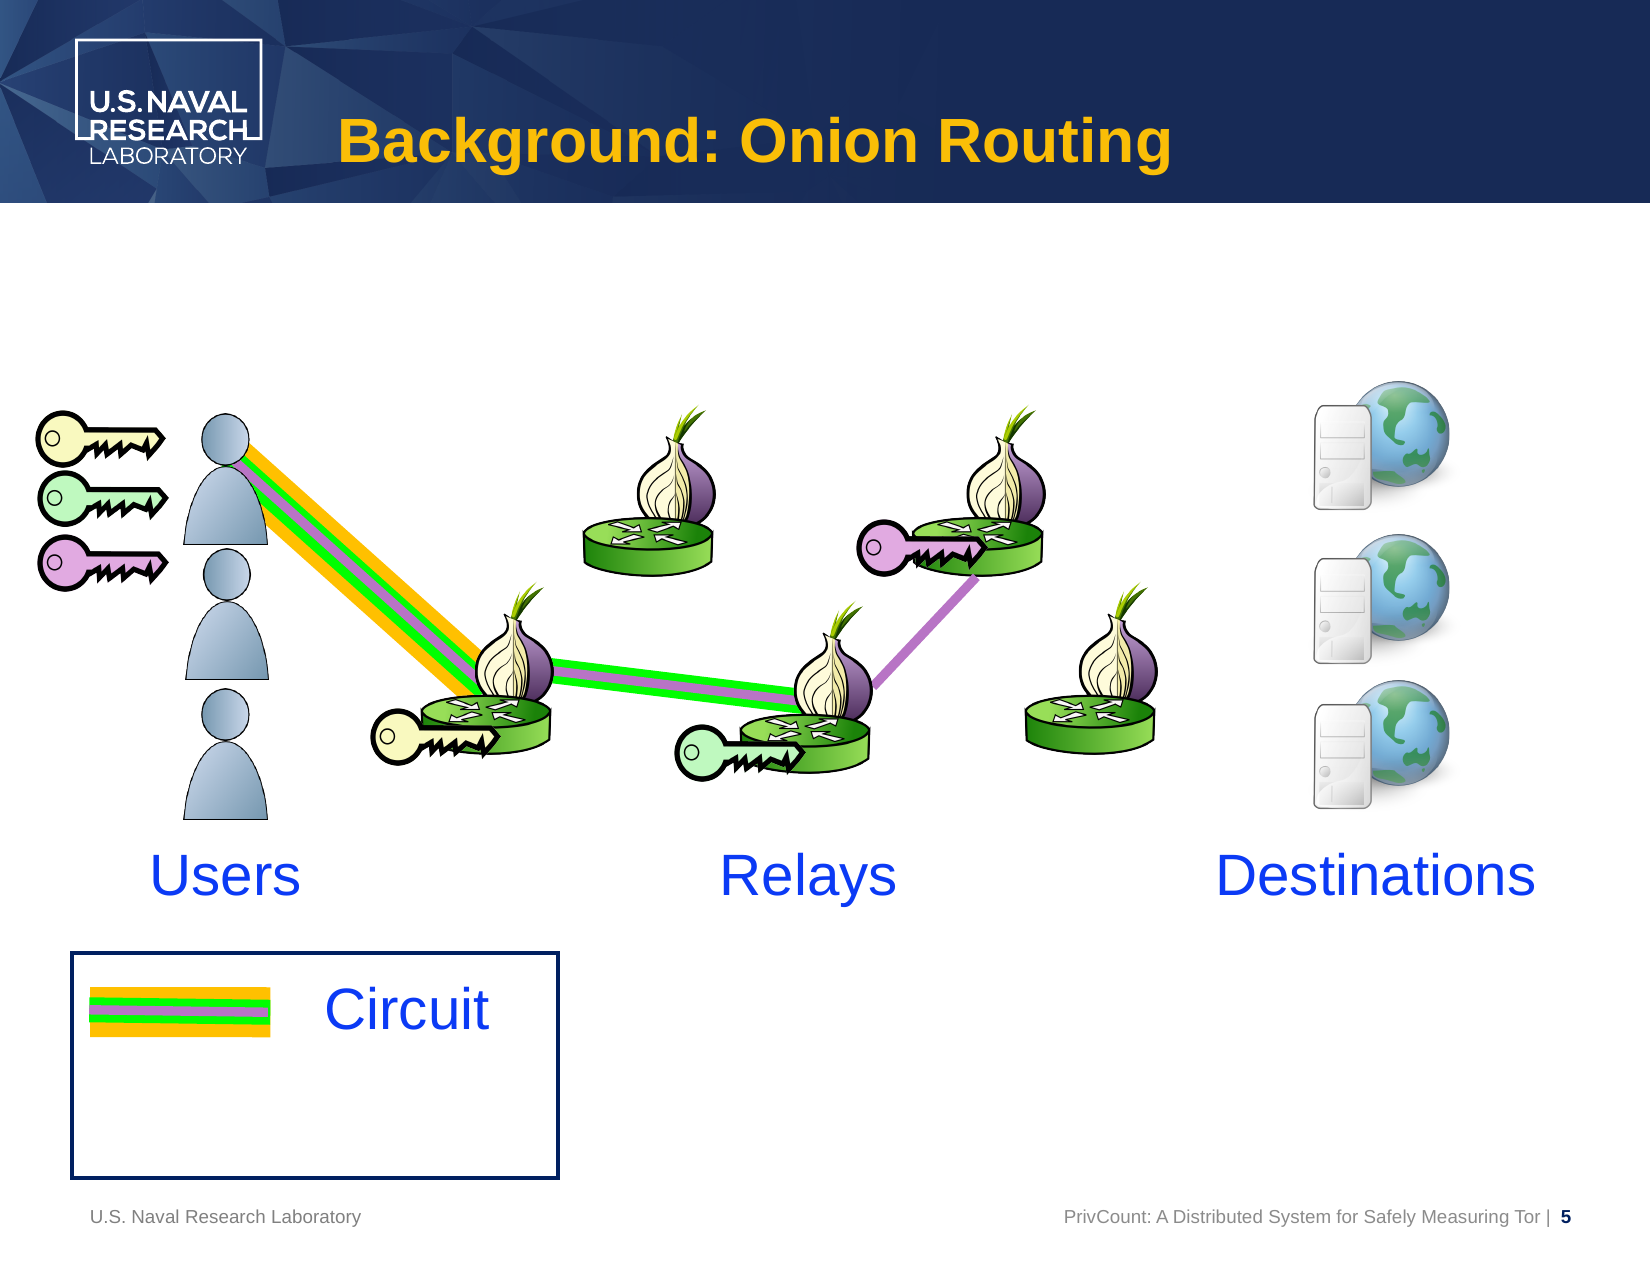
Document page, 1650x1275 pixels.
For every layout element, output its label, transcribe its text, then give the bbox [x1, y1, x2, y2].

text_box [554, 667, 735, 703]
picture [0, 0, 1650, 203]
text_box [220, 448, 487, 687]
picture [1307, 534, 1461, 667]
picture [32, 404, 173, 600]
slide_number PrivCount: A Distributed System for Safely Measuring Tor | 5 [1012, 1181, 1572, 1250]
picture [671, 600, 873, 790]
text_box Users [111, 828, 340, 916]
text_box Relays [465, 828, 1153, 916]
text_box [71, 952, 558, 1179]
footer U.S. Naval Research Laboratory [75, 1181, 632, 1250]
picture [185, 548, 220, 681]
text_box Destinations [1153, 828, 1600, 916]
picture [183, 413, 268, 545]
picture [578, 404, 716, 577]
picture [367, 581, 554, 774]
picture [1307, 680, 1461, 812]
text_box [872, 576, 977, 687]
title Background: Onion Routing [337, 104, 1538, 180]
picture [1020, 581, 1158, 755]
picture [853, 404, 1046, 585]
picture [183, 688, 268, 820]
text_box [89, 1009, 271, 1013]
picture [1307, 381, 1461, 513]
text_box Circuit [307, 963, 536, 1050]
